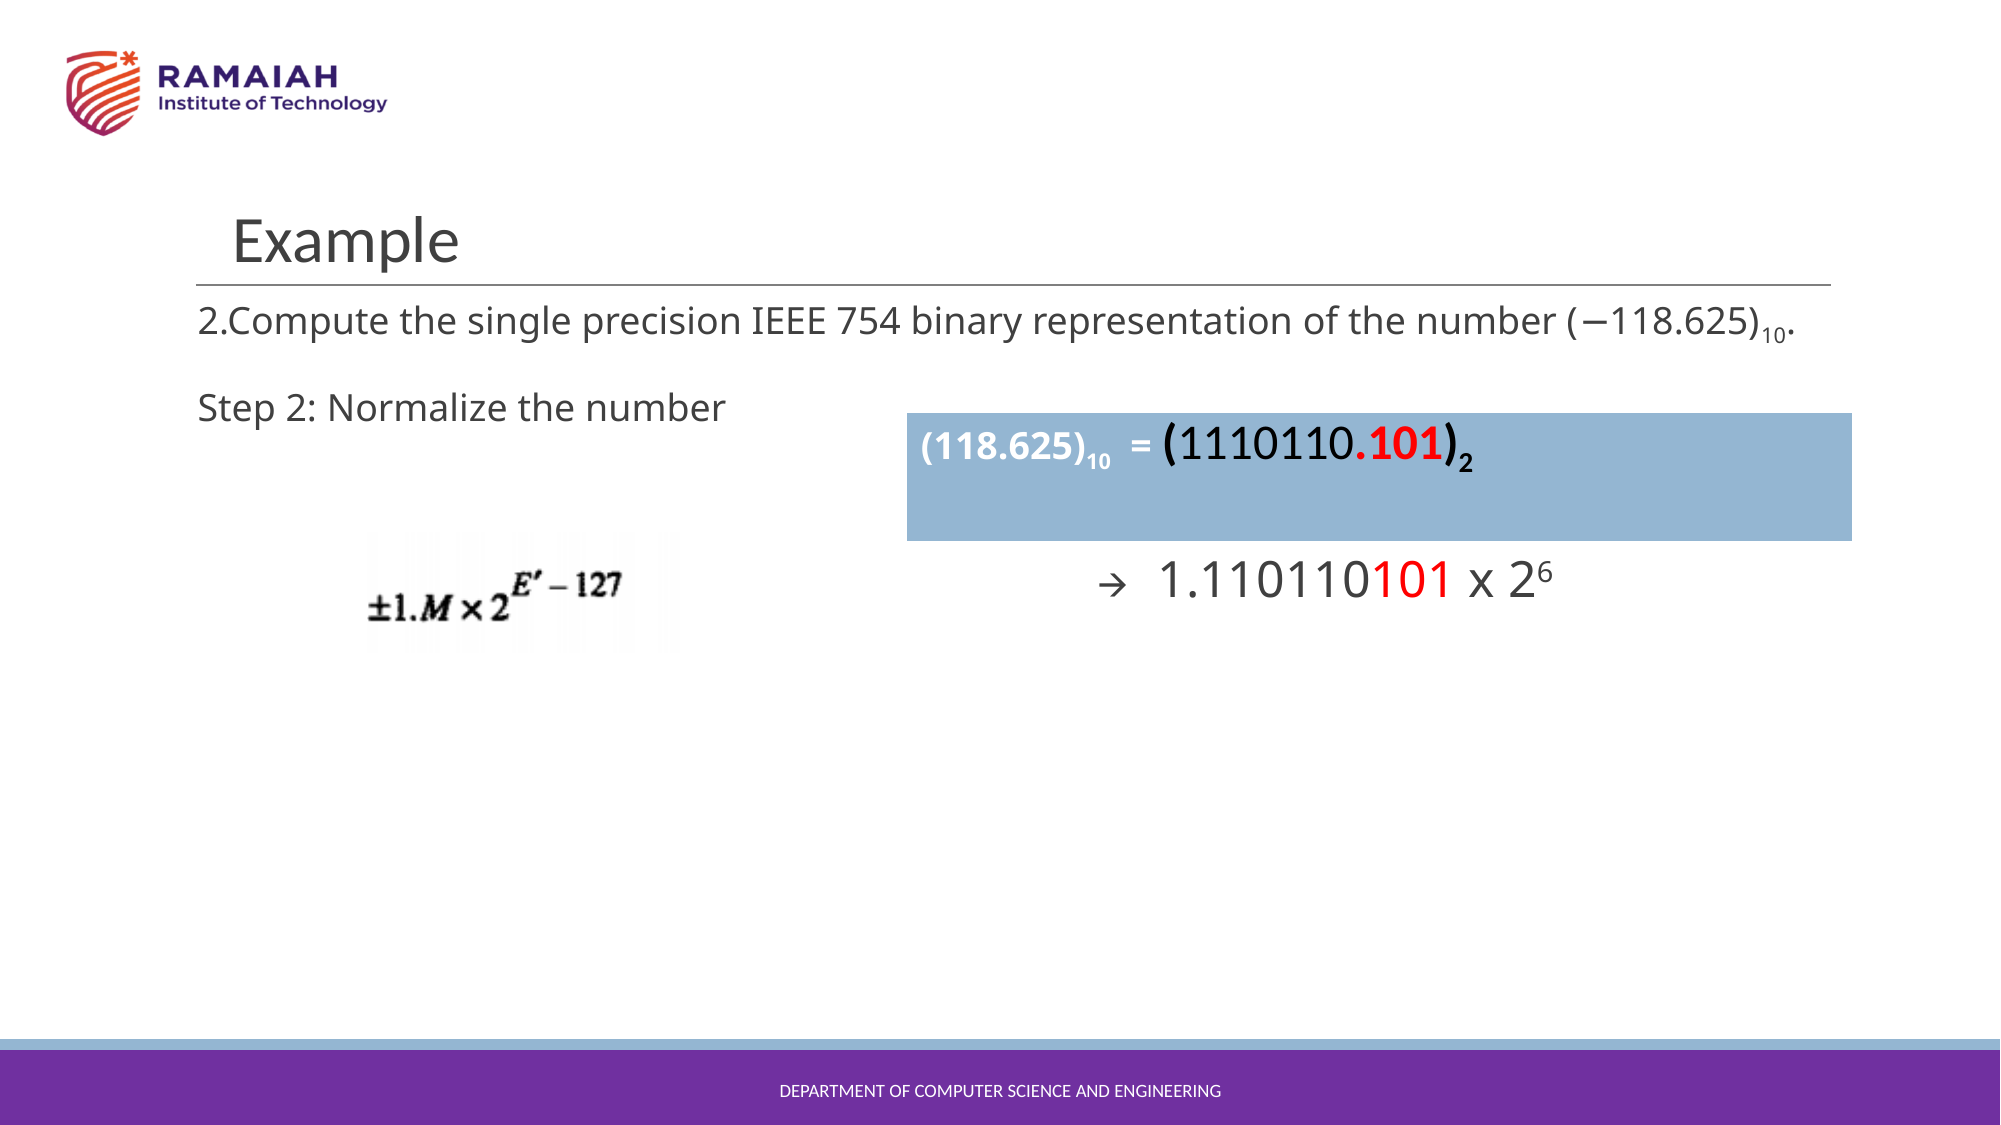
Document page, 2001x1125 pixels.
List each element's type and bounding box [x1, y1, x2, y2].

text_box [803, 562, 1128, 624]
picture [367, 531, 680, 654]
title [217, 200, 1706, 281]
list [197, 281, 1854, 1019]
text_box [604, 1059, 1396, 1120]
picture [28, 5, 429, 166]
table_header [907, 413, 1852, 541]
